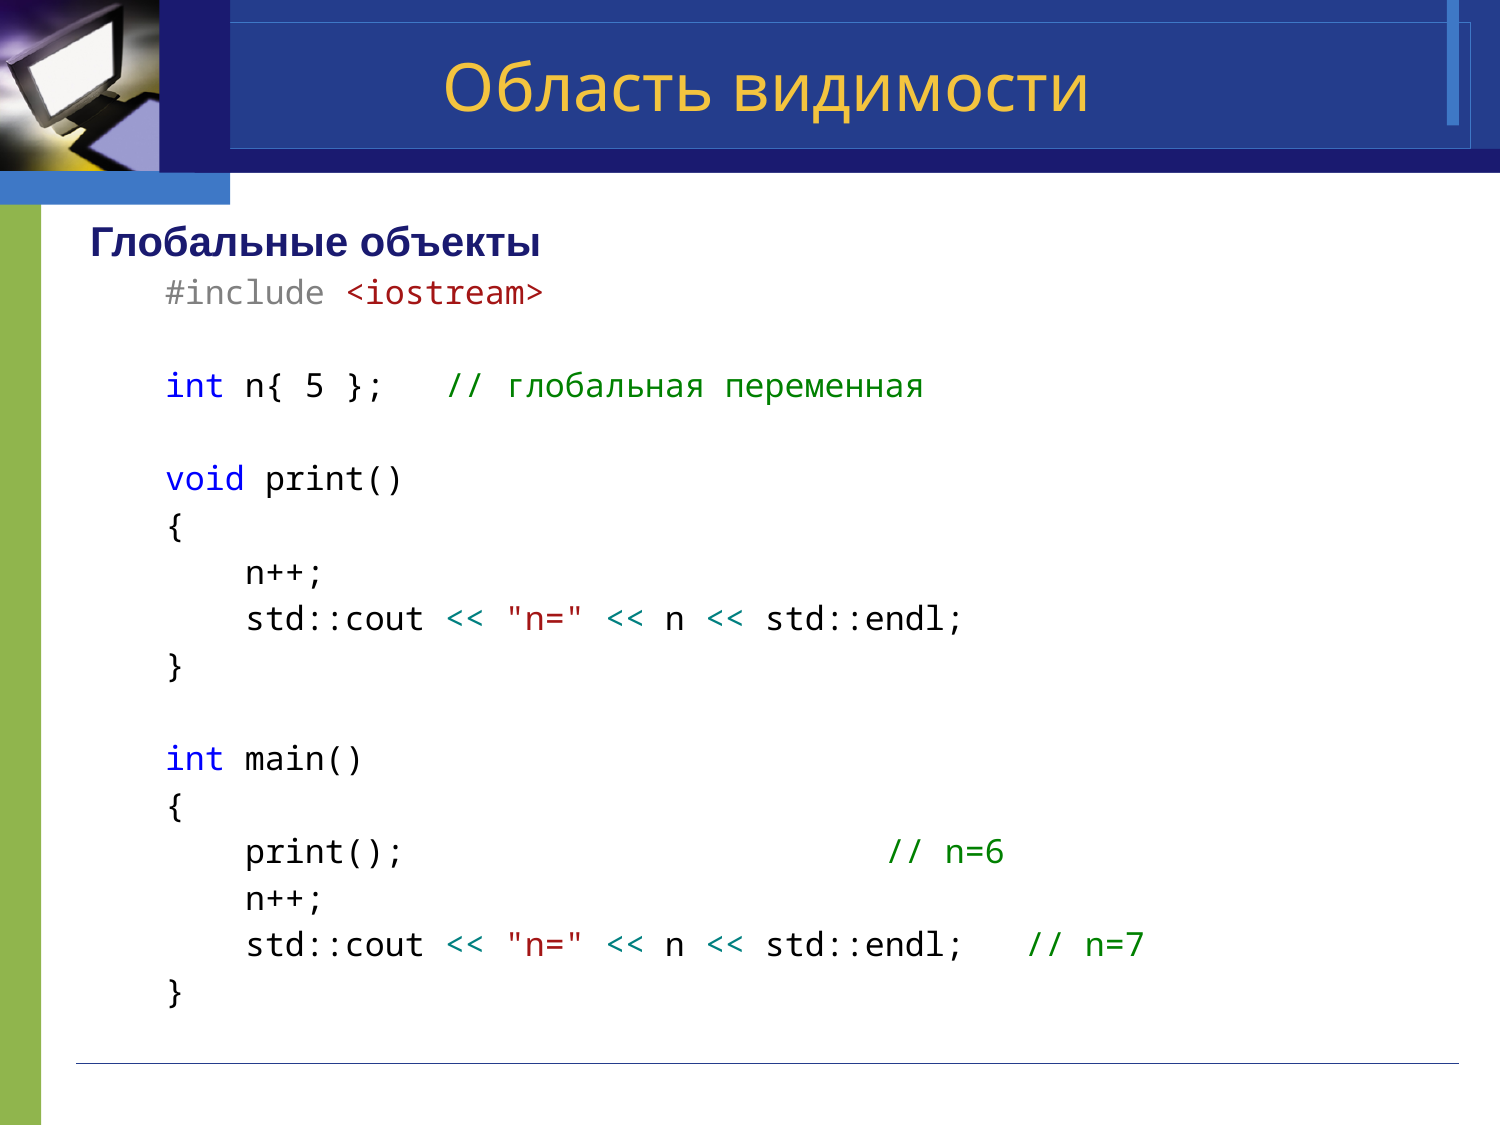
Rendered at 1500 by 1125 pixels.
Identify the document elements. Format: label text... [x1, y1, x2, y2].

list Глобальные объекты #include <iostream> int n{ 5 }; // глобальная переменная void print() { n++; std::cout << "n=" << n << std::endl; } int main() { print(); // n=6 n++; std::cout << "n=" << n << std::endl; // n=7 } [74, 206, 1426, 1069]
picture [0, 0, 159, 171]
title Область видимости [122, 38, 1413, 131]
